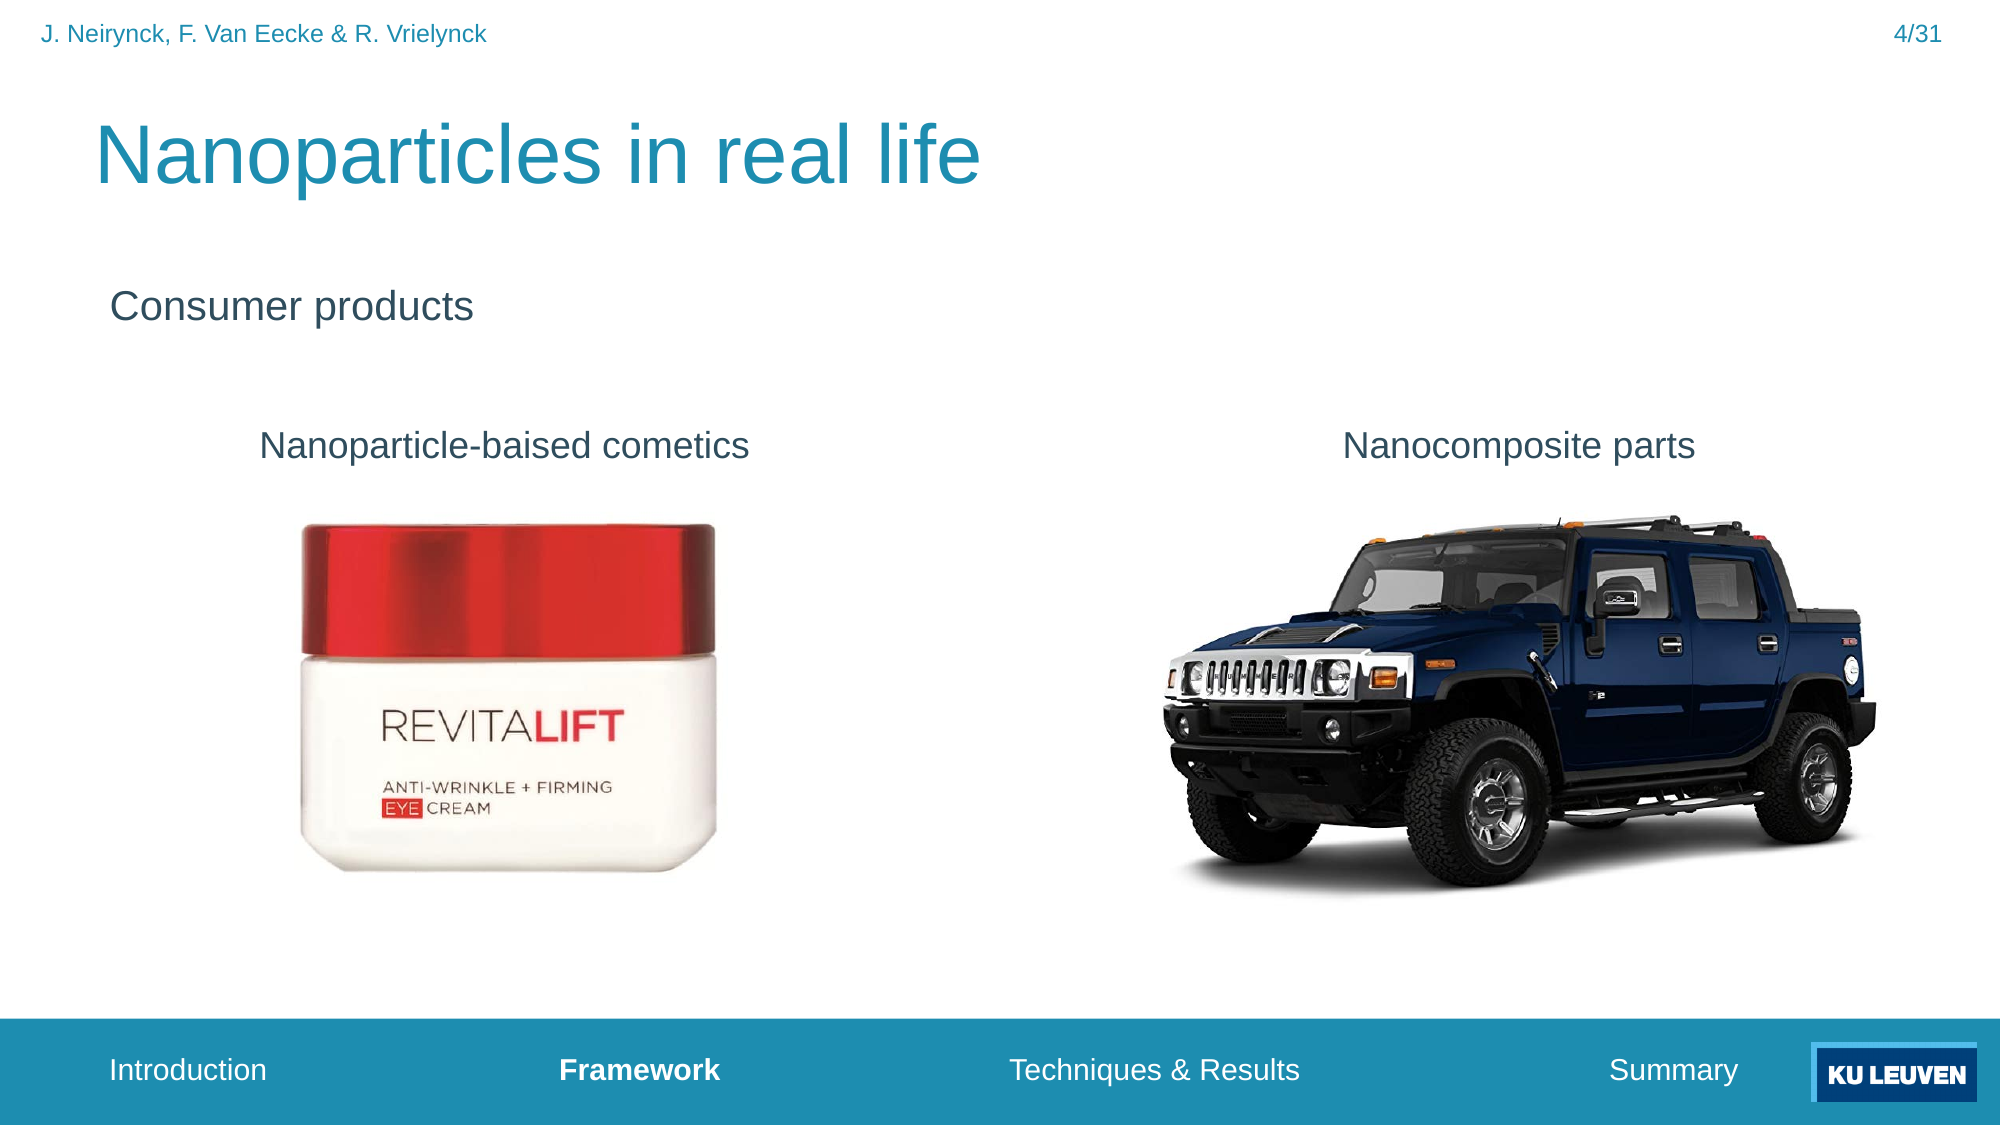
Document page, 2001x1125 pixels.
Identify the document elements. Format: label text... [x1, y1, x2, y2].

text_box Introduction Framework Techniques & Results Summary [94, 1042, 1793, 1094]
slide_number 4/31 [1893, 0, 2000, 86]
text_box Nanocomposite parts [1219, 413, 1820, 474]
picture [250, 501, 759, 908]
picture [1811, 1042, 1977, 1102]
text_box Nanoparticle-baised cometics [204, 413, 805, 474]
picture [1149, 485, 1890, 924]
list Consumer products [94, 271, 1906, 935]
text_box J. Neirynck, F. Van Eecke & R. Vrielynck [26, 9, 983, 55]
title Nanoparticles in real life [94, 55, 1906, 245]
